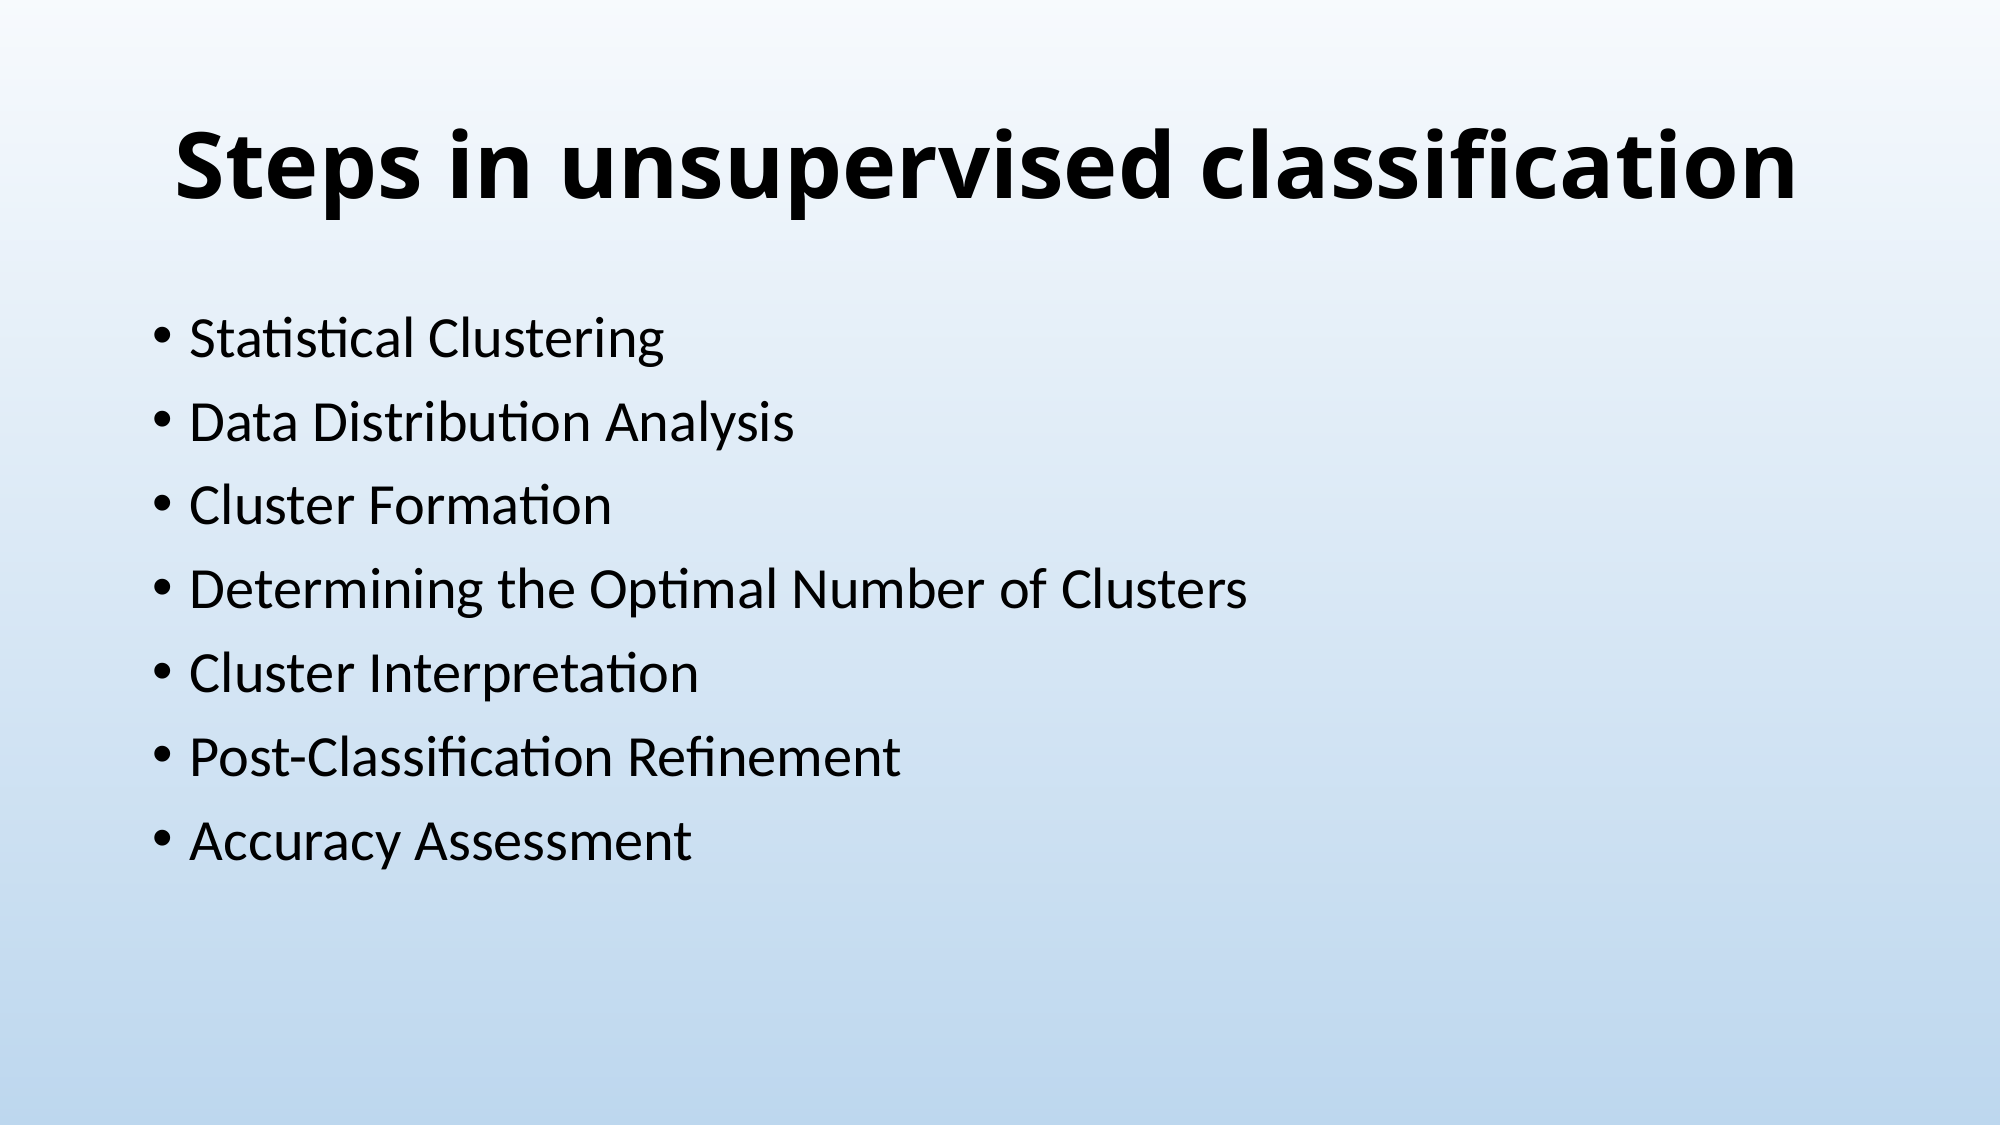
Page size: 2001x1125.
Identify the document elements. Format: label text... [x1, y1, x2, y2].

title Steps in unsupervised classification [137, 59, 1863, 278]
list Statistical Clustering Data Distribution Analysis Cluster Formation Determining the Optimal Number of Clusters Cluster Interpretation Post-Classification Refinement Accuracy Assessment [137, 299, 1863, 1014]
